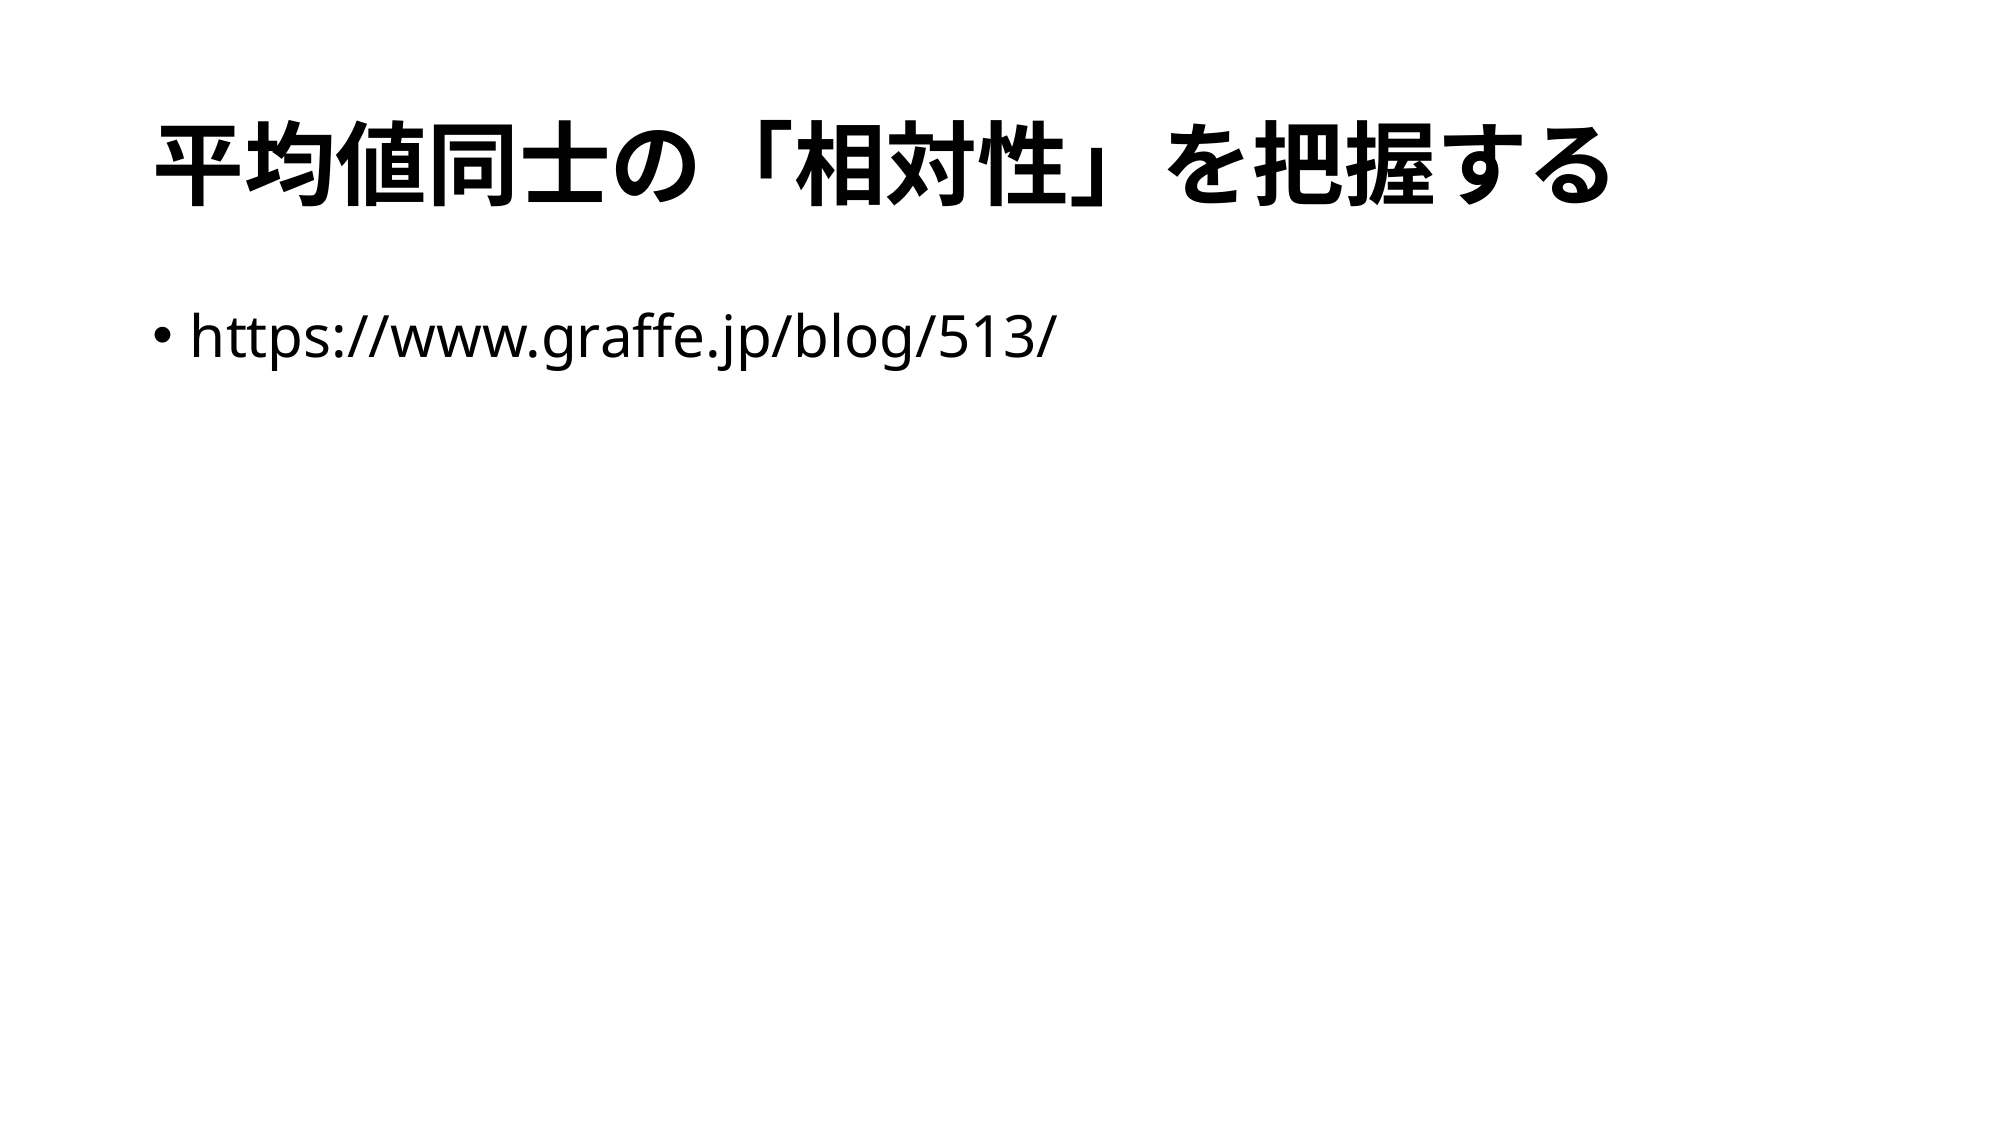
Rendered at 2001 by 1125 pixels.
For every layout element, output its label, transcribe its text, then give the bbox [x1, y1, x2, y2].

title 平均値同士の「相対性」を把握する [137, 59, 1863, 278]
list https://www.graffe.jp/blog/513/ [137, 299, 1863, 1014]
